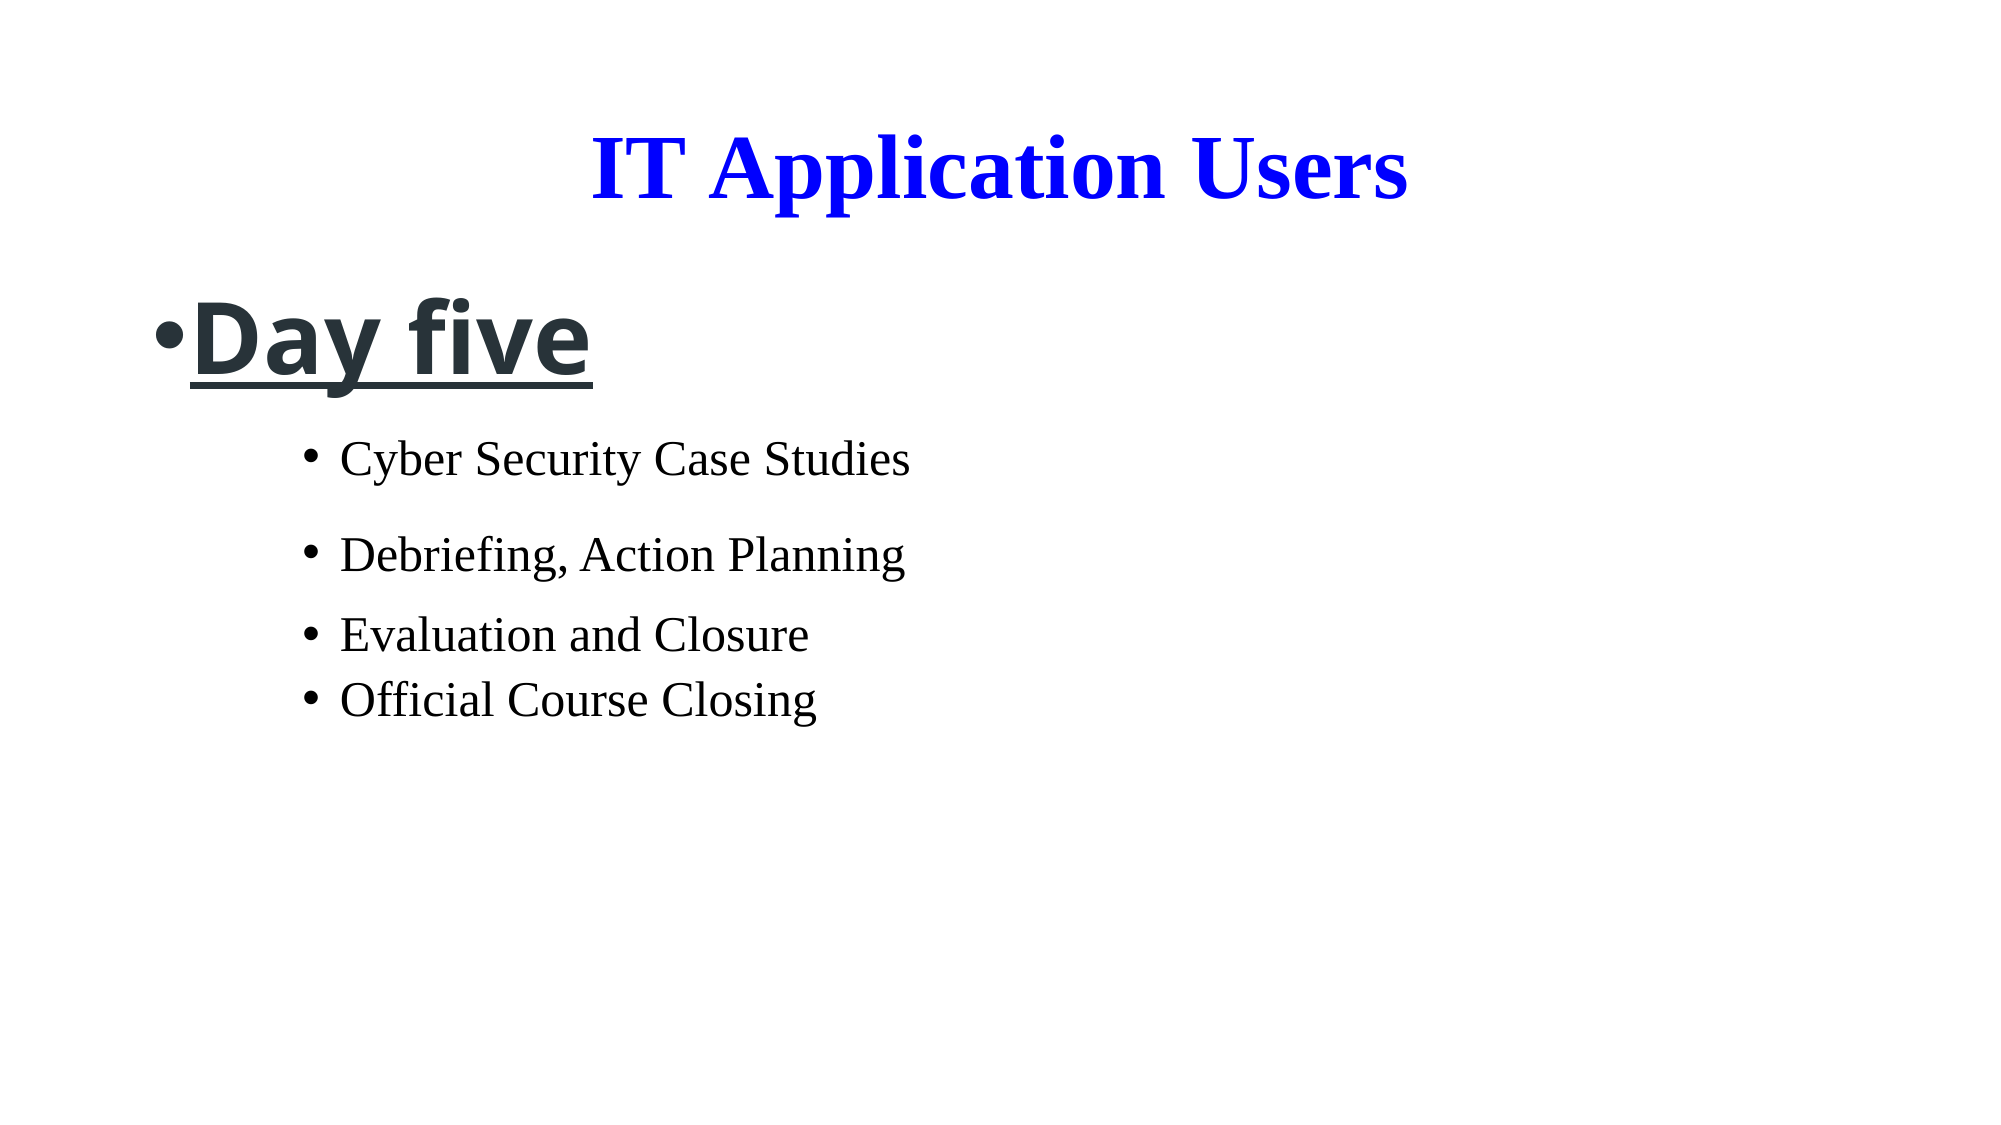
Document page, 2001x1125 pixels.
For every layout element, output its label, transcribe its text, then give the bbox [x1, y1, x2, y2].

list Day five Cyber Security Case Studies Debriefing, Action Planning Evaluation and Closure Official Course Closing [137, 299, 1863, 1014]
title IT Application Users [137, 59, 1863, 278]
